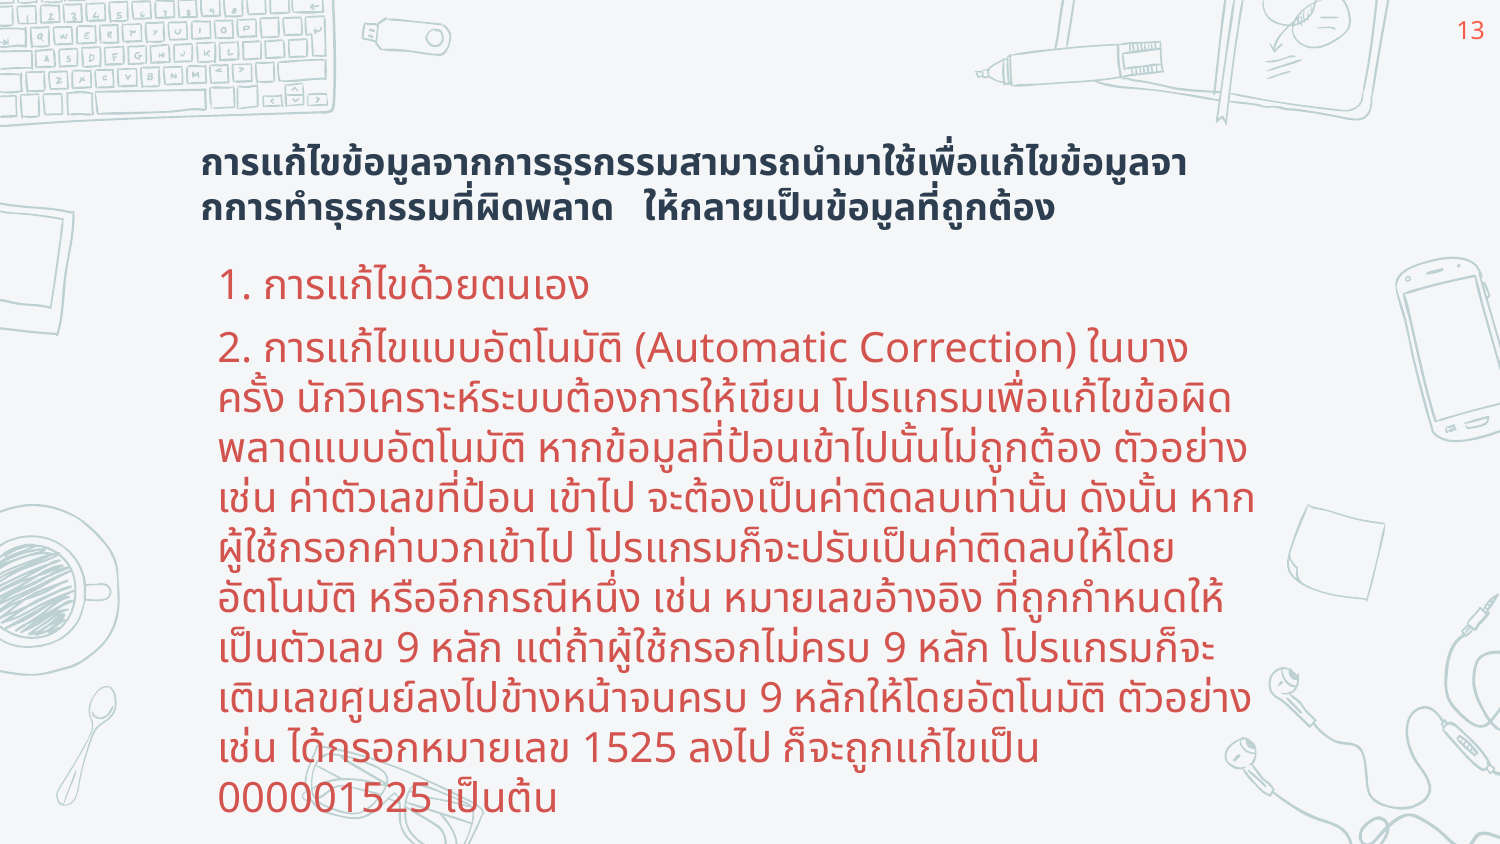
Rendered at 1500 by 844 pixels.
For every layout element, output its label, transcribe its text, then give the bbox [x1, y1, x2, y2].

list 1. การแก้ไขด้วยตนเอง 2. การแก้ไขแบบอัตโนมัติ (Automatic Correction) ในบางครั้ง นักวิเคราะห์ระบบต้องการให้เขียน โปรแกรมเพื่อแก้ไขข้อผิดพลาดแบบอัตโนมัติ หากข้อมูลที่ป้อนเข้าไปนั้นไม่ถูกต้อง ตัวอย่างเช่น ค่าตัวเลขที่ป้อน เข้าไป จะต้องเป็นค่าติดลบเท่านั้น ดังนั้น หากผู้ใช้กรอกค่าบวกเข้าไป โปรแกรมก็จะปรับเป็นค่าติดลบให้โดย อัตโนมัติ หรืออีกกรณีหนึ่ง เช่น หมายเลขอ้างอิง ที่ถูกกําหนดให้เป็นตัวเลข 9 หลัก แต่ถ้าผู้ใช้กรอกไม่ครบ 9 หลัก โปรแกรมก็จะเติมเลขศูนย์ลงไปข้างหน้าจนครบ 9 หลักให้โดยอัตโนมัติ ตัวอย่างเช่น ได้กรอกหมายเลข 1525 ลงไป ก็จะถูกแก้ไขเป็น 000001525 เป็นต้น [185, 244, 1272, 844]
title การแก้ไขข้อมูลจากการธุรกรรมสามารถนํามาใช้เพื่อแก้ไขข้อมูลจากการทําธุรกรรมที่ผิดพลาด ให้กลายเป็นข้อมูลที่ถูกต้อง [185, 147, 1315, 244]
slide_number 13 [1435, 0, 1500, 53]
